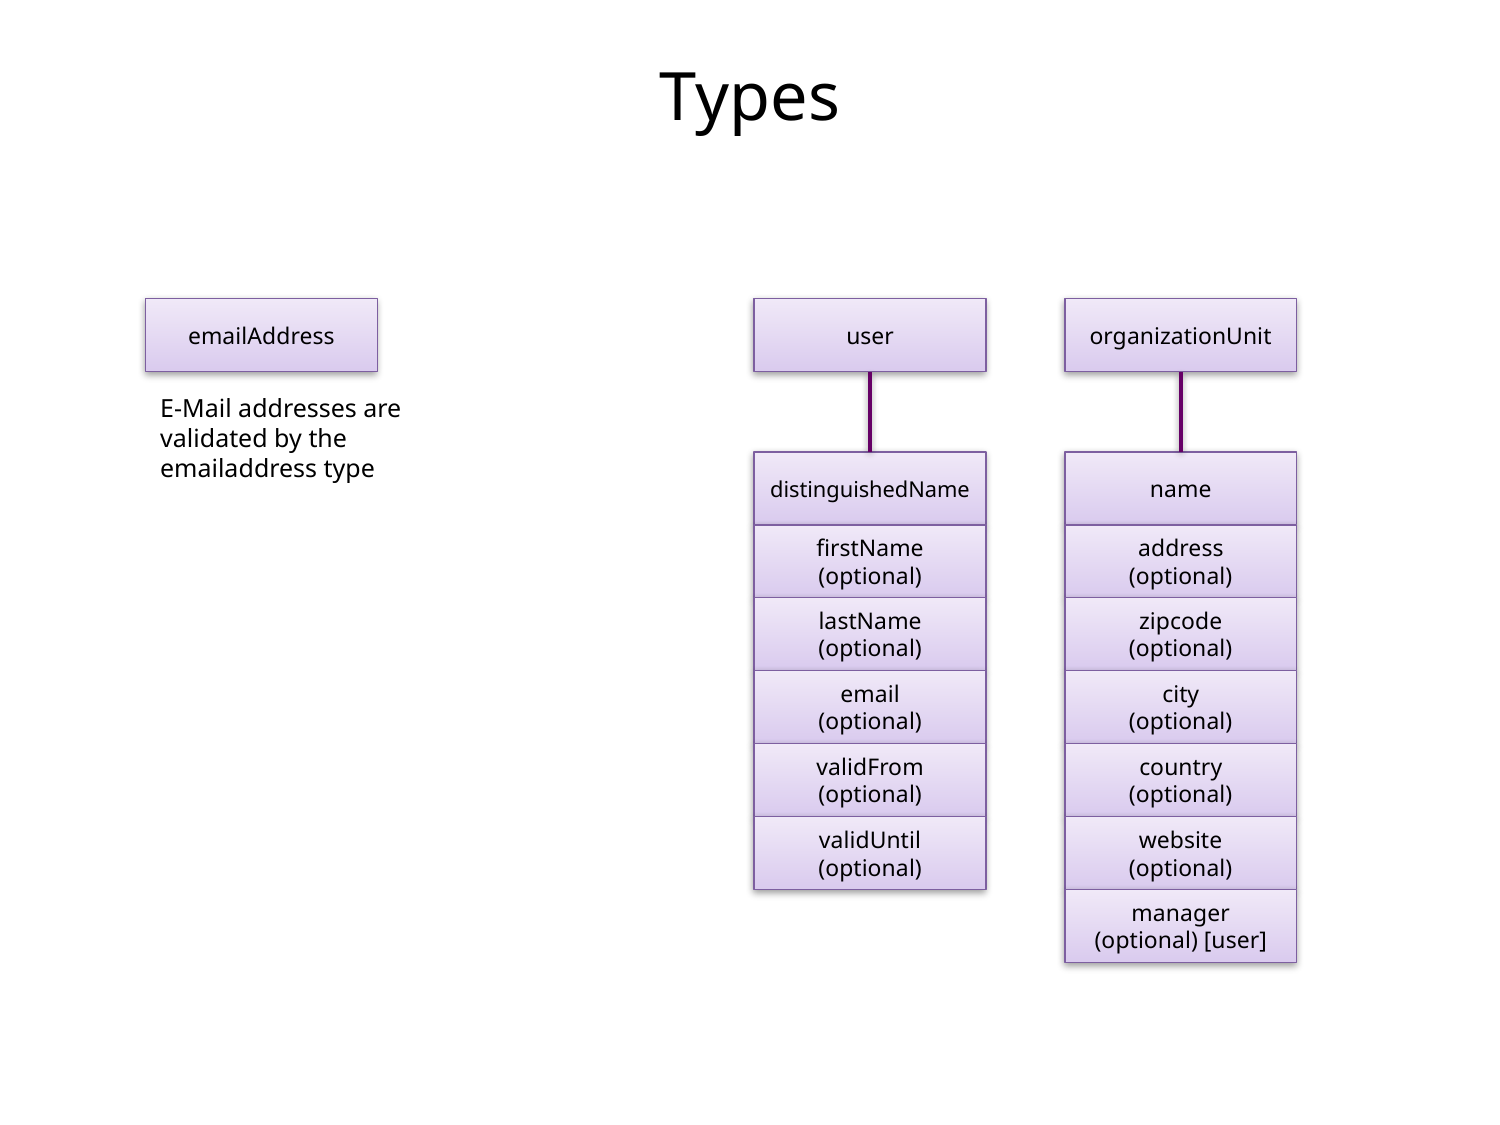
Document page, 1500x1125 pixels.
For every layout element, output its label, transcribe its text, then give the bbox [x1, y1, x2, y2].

text_box firstName (optional) [753, 524, 987, 596]
text_box manager (optional) [user] [1064, 889, 1297, 963]
text_box email (optional) [753, 670, 987, 742]
text_box user [753, 298, 987, 372]
text_box country (optional) [1064, 743, 1297, 815]
text_box lastName (optional) [753, 597, 987, 669]
text_box validFrom (optional) [753, 743, 987, 815]
text_box address (optional) [1064, 524, 1297, 596]
text_box zipcode (optional) [1064, 597, 1297, 669]
text_box Types [644, 46, 856, 141]
text_box website (optional) [1064, 816, 1297, 888]
text_box name [1064, 451, 1297, 523]
text_box city (optional) [1064, 670, 1297, 742]
text_box E-Mail addresses are validated by the emailaddress type [145, 385, 484, 490]
text_box organizationUnit [1064, 298, 1297, 372]
text_box distinguishedName [753, 451, 987, 523]
text_box emailAddress [145, 298, 378, 372]
text_box validUntil (optional) [753, 816, 987, 890]
